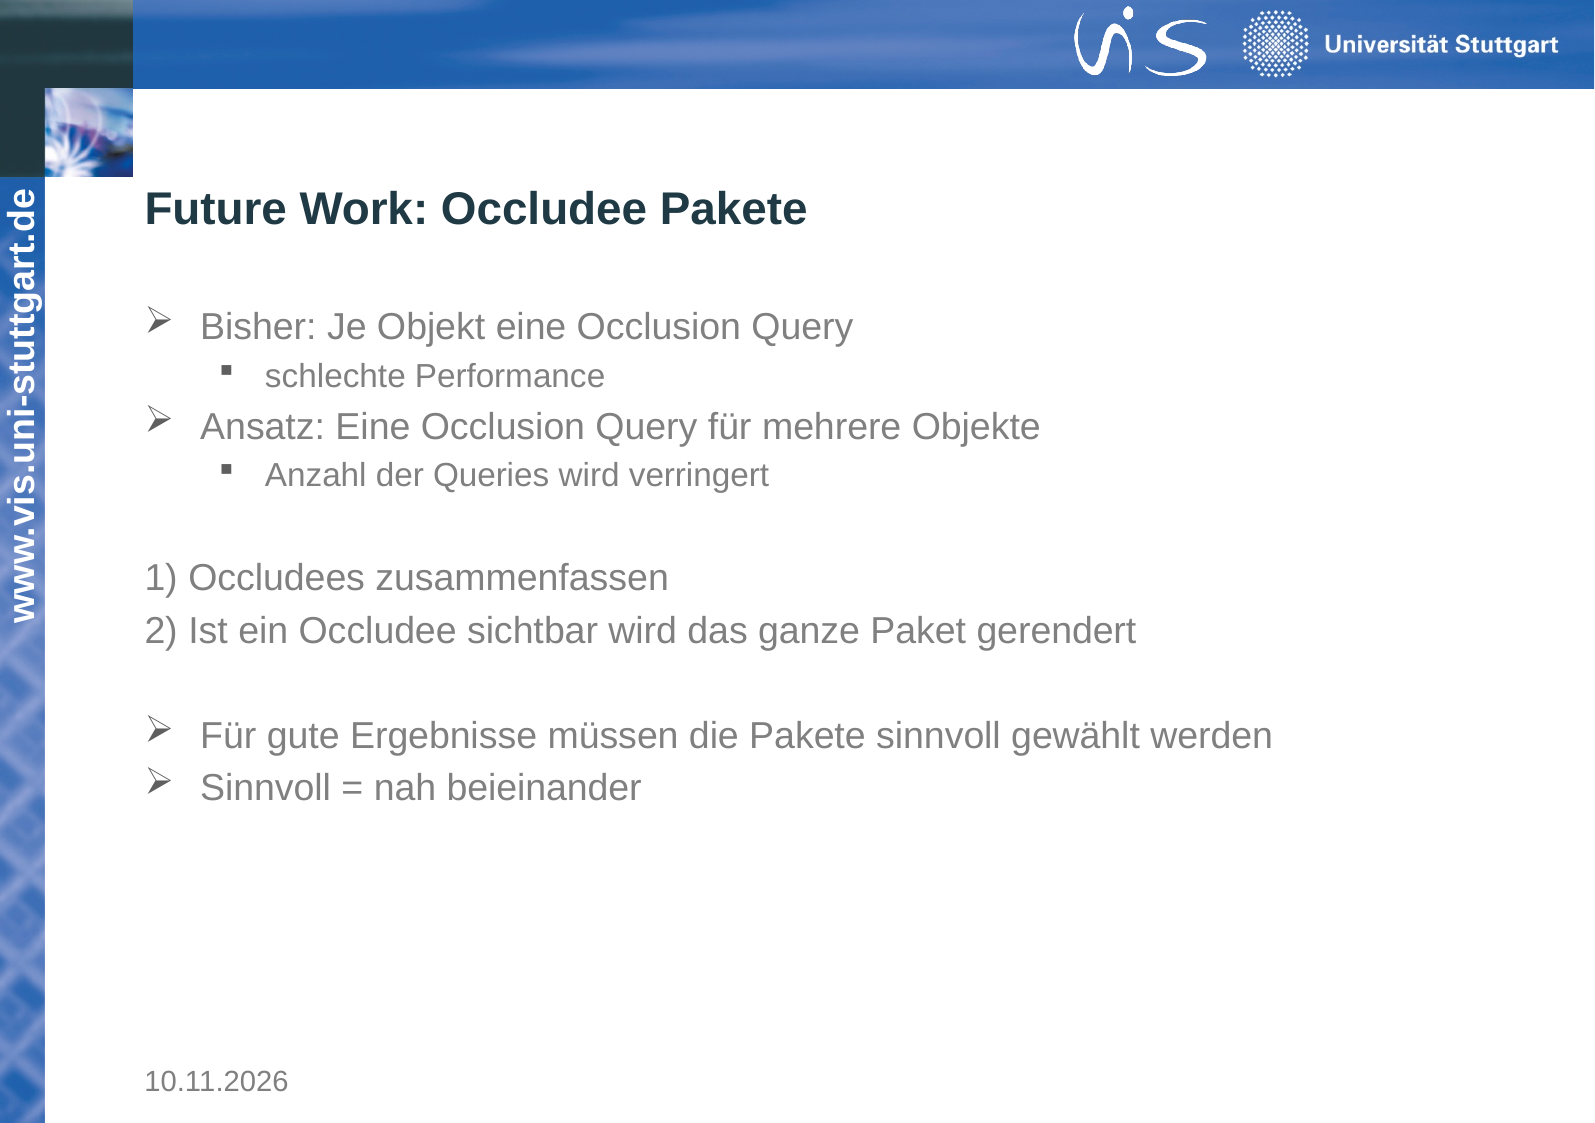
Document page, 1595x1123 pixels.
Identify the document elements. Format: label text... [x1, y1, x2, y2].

list Bisher: Je Objekt eine Occlusion Query schlechte Performance Ansatz: Eine Occlusion Query für mehrere Objekte Anzahl der Queries wird verringert 1) Occludees zusammenfassen 2) Ist ein Occludee sichtbar wird das ganze Paket gerendert Für gute Ergebnisse müssen die Pakete sinnvoll gewählt werden Sinnvoll = nah beieinander [129, 295, 1464, 992]
picture [0, 0, 1595, 1123]
title Future Work: Occludee Pakete [129, 171, 1464, 295]
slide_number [129, 1062, 761, 1123]
